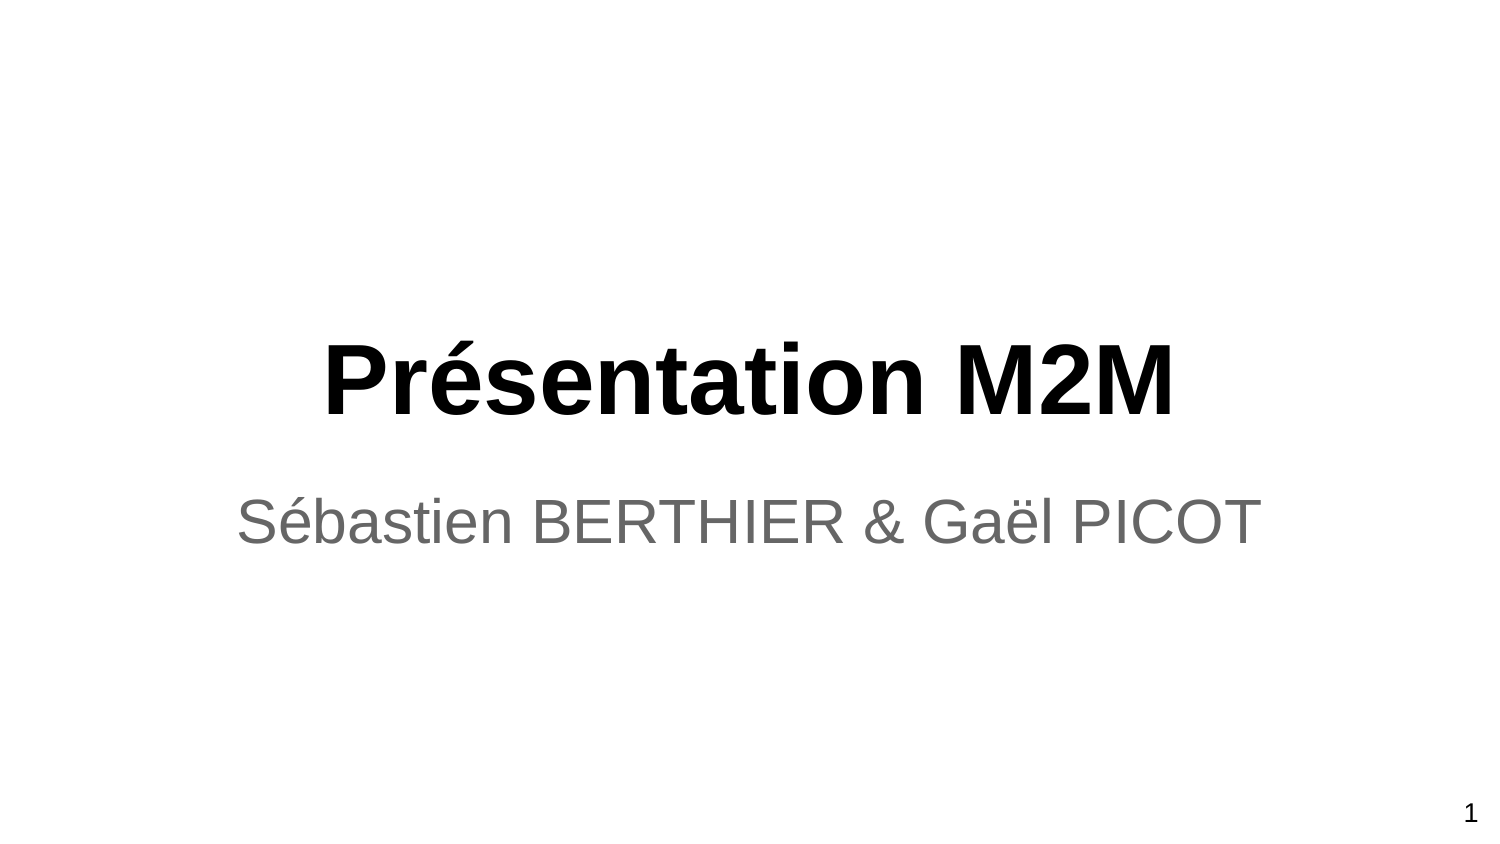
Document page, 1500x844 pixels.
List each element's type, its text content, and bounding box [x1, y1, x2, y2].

slide_number ‹#› [1403, 779, 1494, 844]
subtitle Sébastien BERTHIER & Gaël PICOT [112, 465, 1388, 595]
title Présentation M2M [112, 259, 1388, 450]
